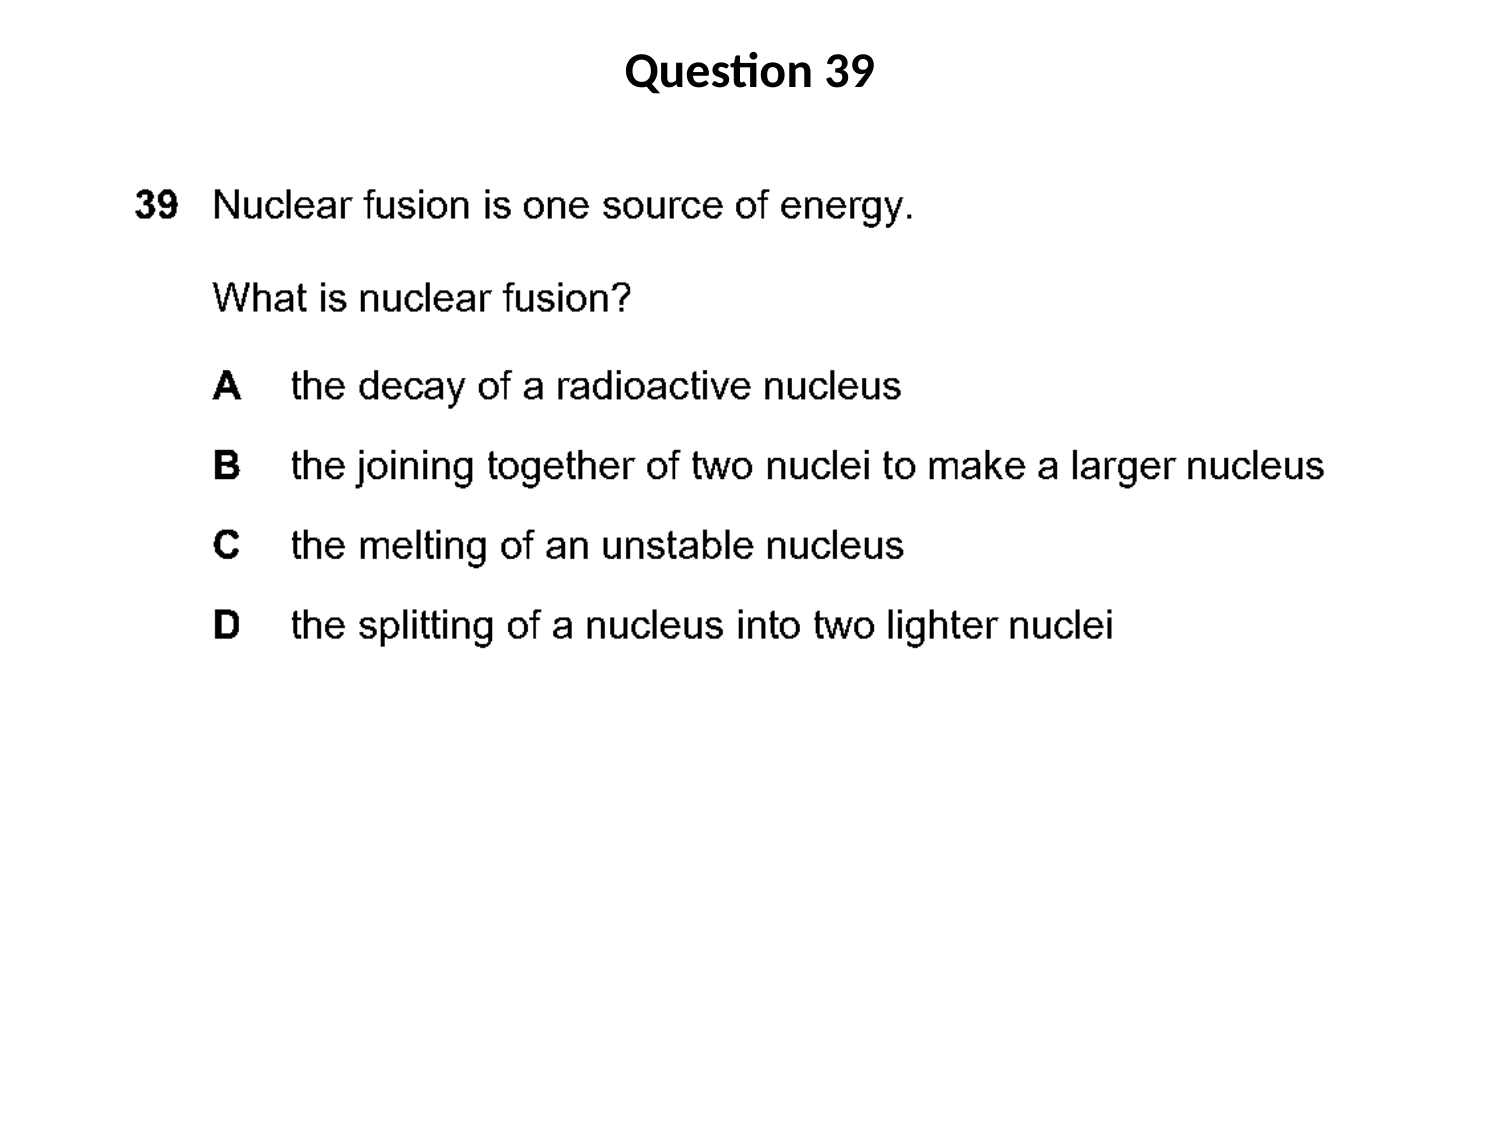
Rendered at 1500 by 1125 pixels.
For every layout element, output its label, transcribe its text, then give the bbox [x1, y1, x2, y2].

text_box Question 39 [609, 29, 891, 105]
picture [59, 119, 1411, 704]
